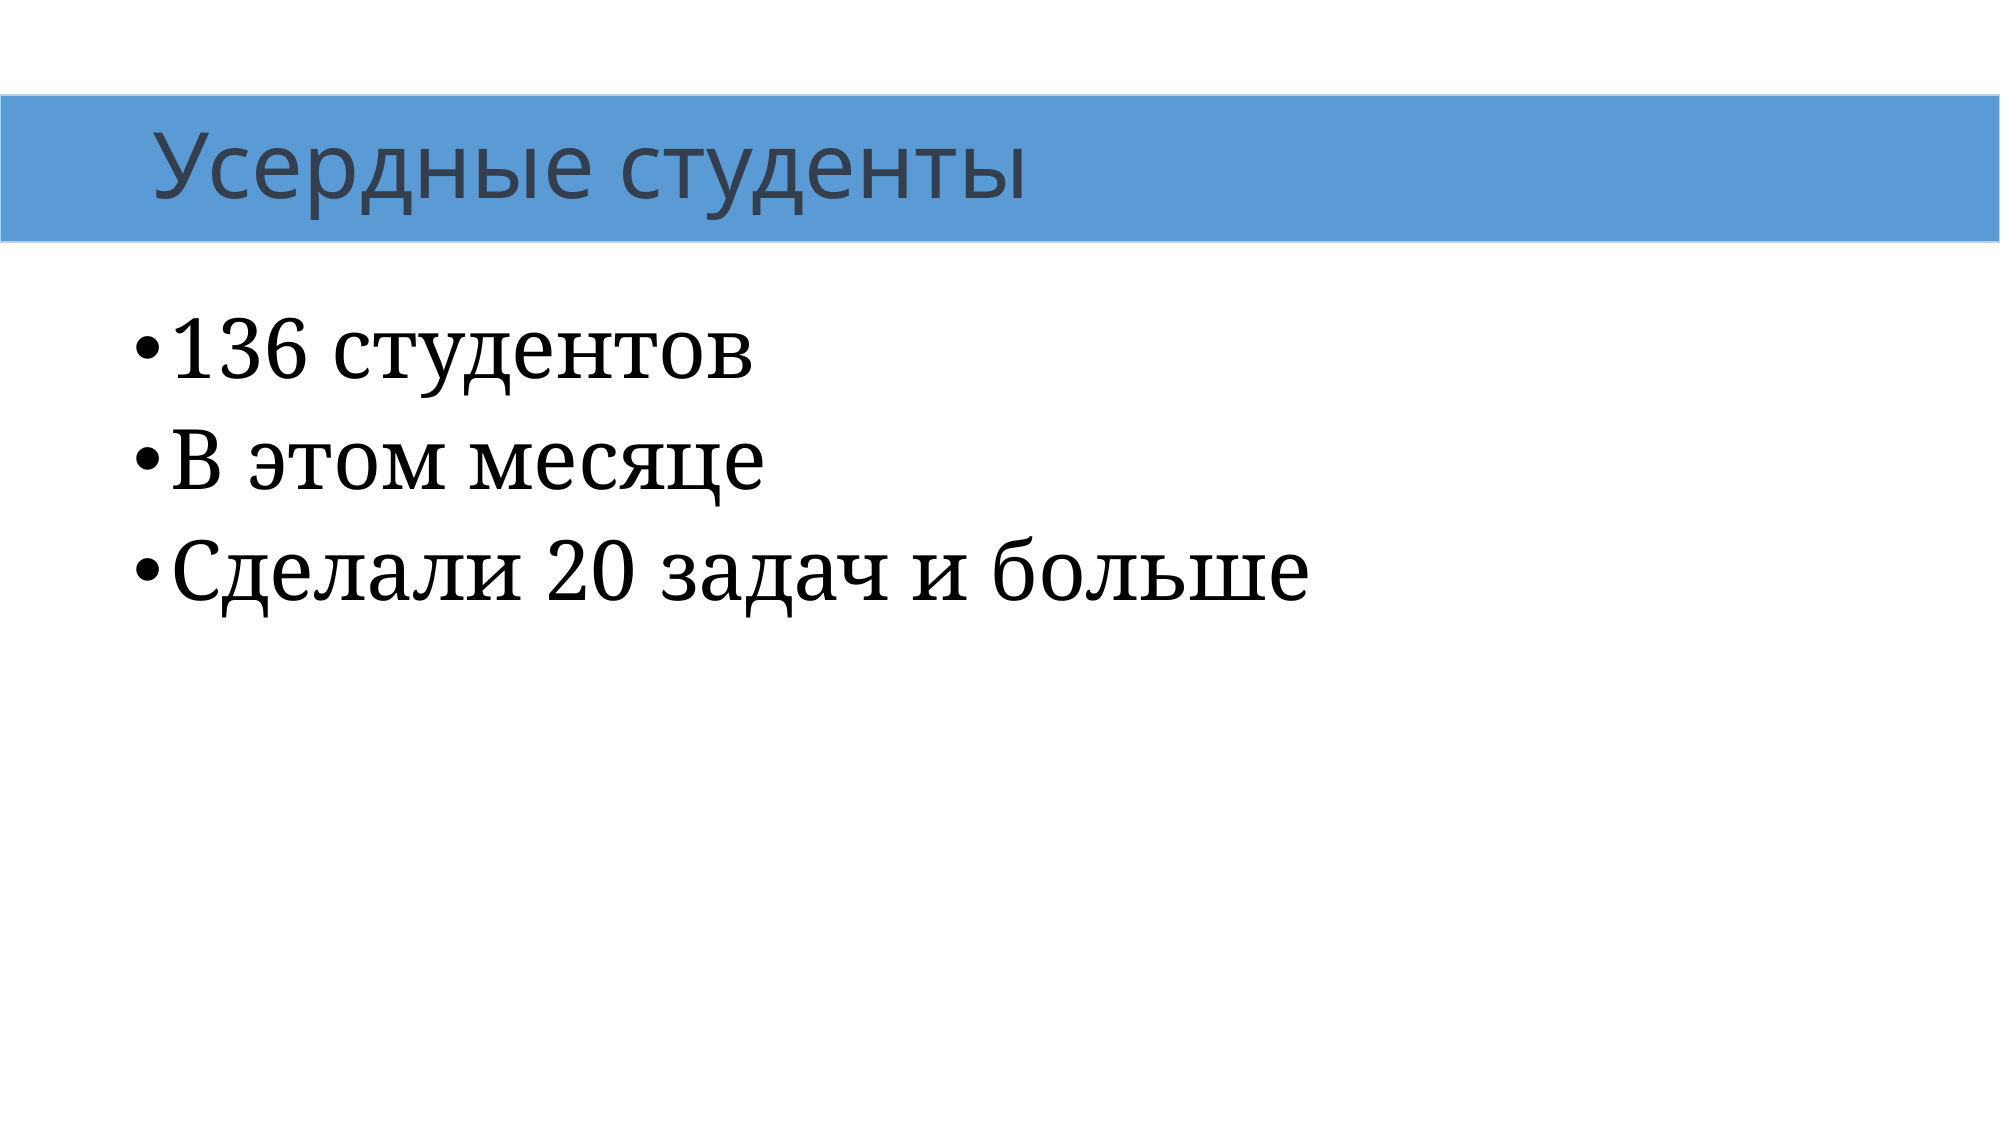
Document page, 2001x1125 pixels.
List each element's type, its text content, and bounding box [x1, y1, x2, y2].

text_box [0, 94, 137, 243]
title Усердные студенты [137, 59, 1863, 278]
list 136 студентов В этом месяце Сделали 20 задач и больше [118, 299, 1882, 1014]
text_box [1863, 94, 2000, 243]
